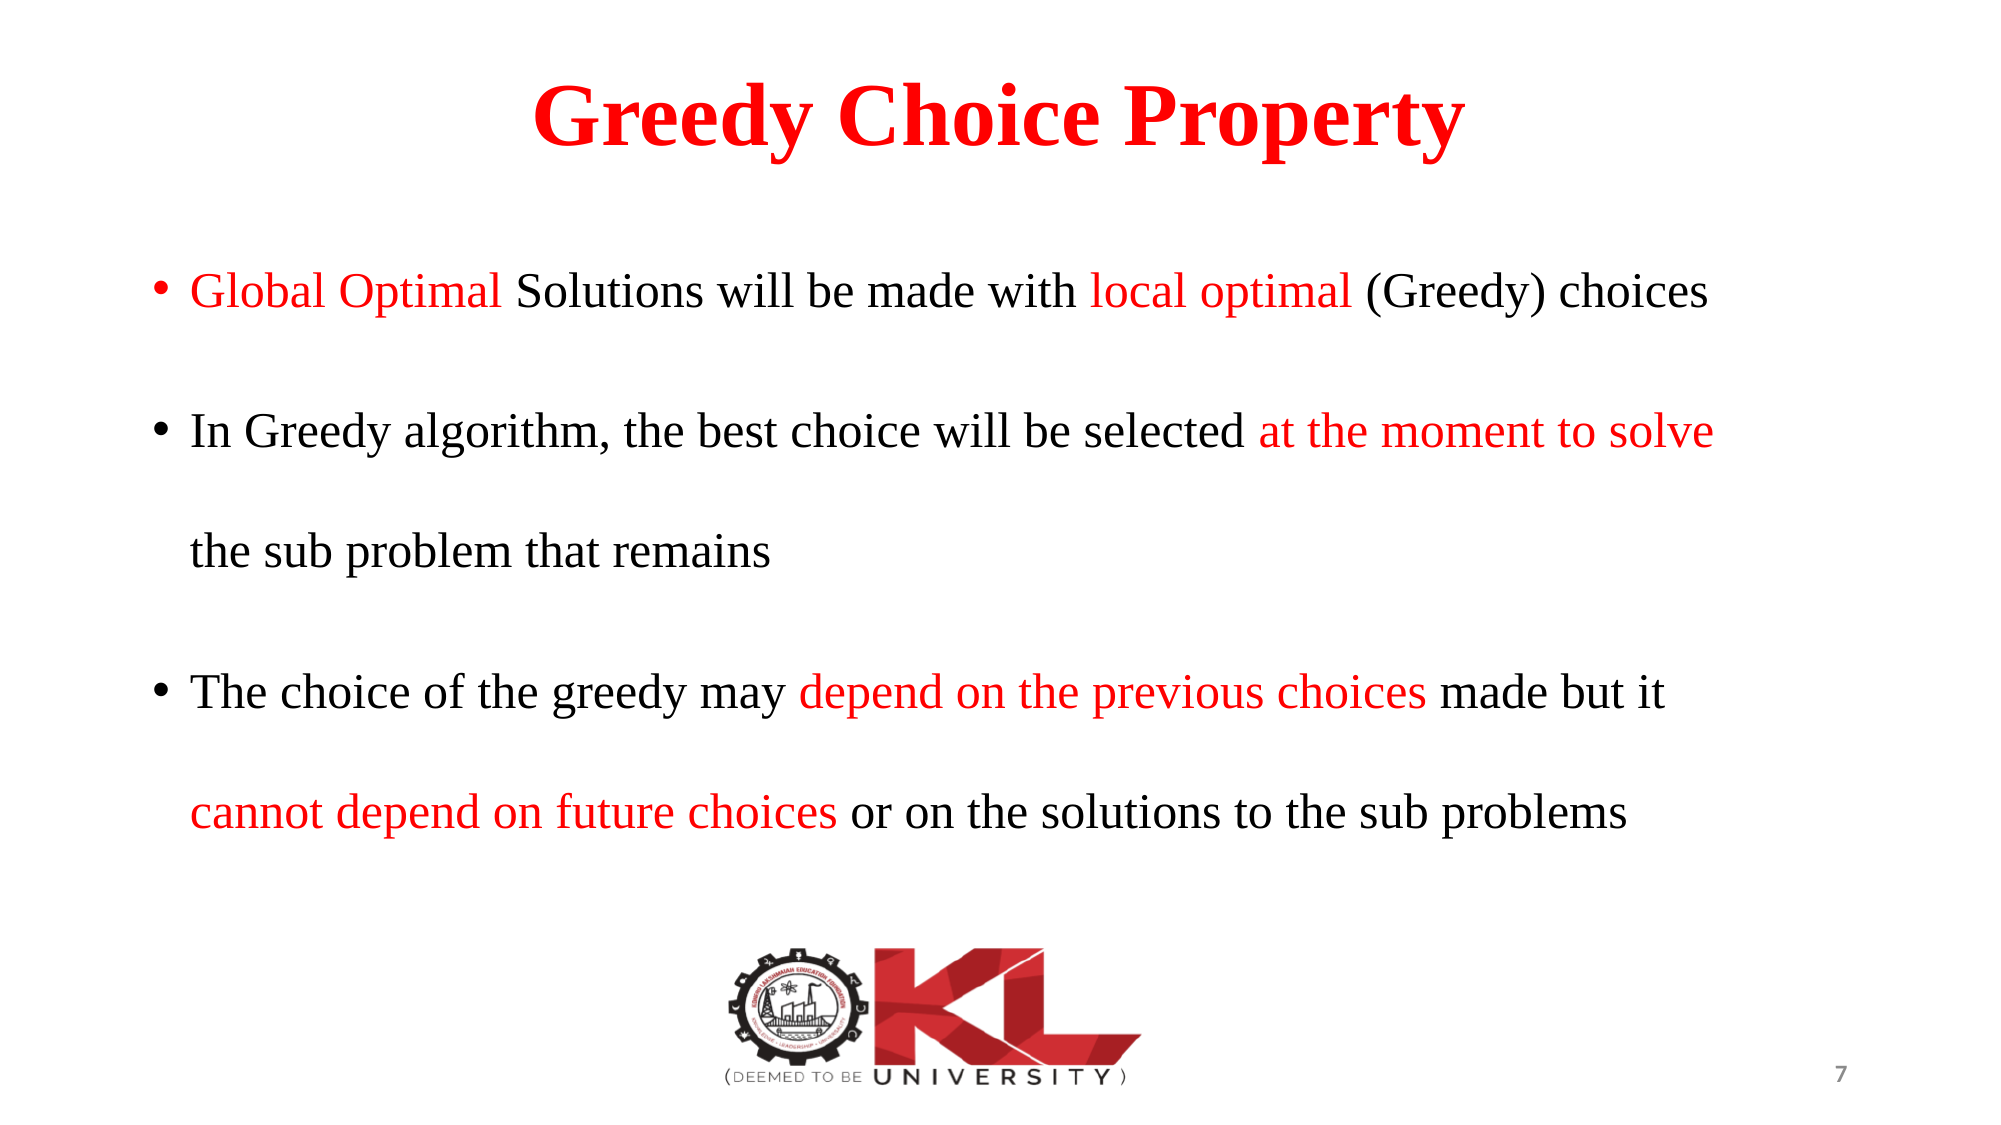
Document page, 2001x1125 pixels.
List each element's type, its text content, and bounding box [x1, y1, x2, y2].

picture [712, 1014, 1144, 1091]
title Greedy Choice Property [137, 59, 1863, 173]
slide_number 7 [1746, 1042, 1863, 1103]
list Global Optimal Solutions will be made with local optimal (Greedy) choices In Greedy algorithm, the best choice will be selected at the moment to solve the sub problem that remains The choice of the greedy may depend on the previous choices made but it cannot depend on future choices or on the solutions to the sub problems [137, 189, 1769, 1014]
